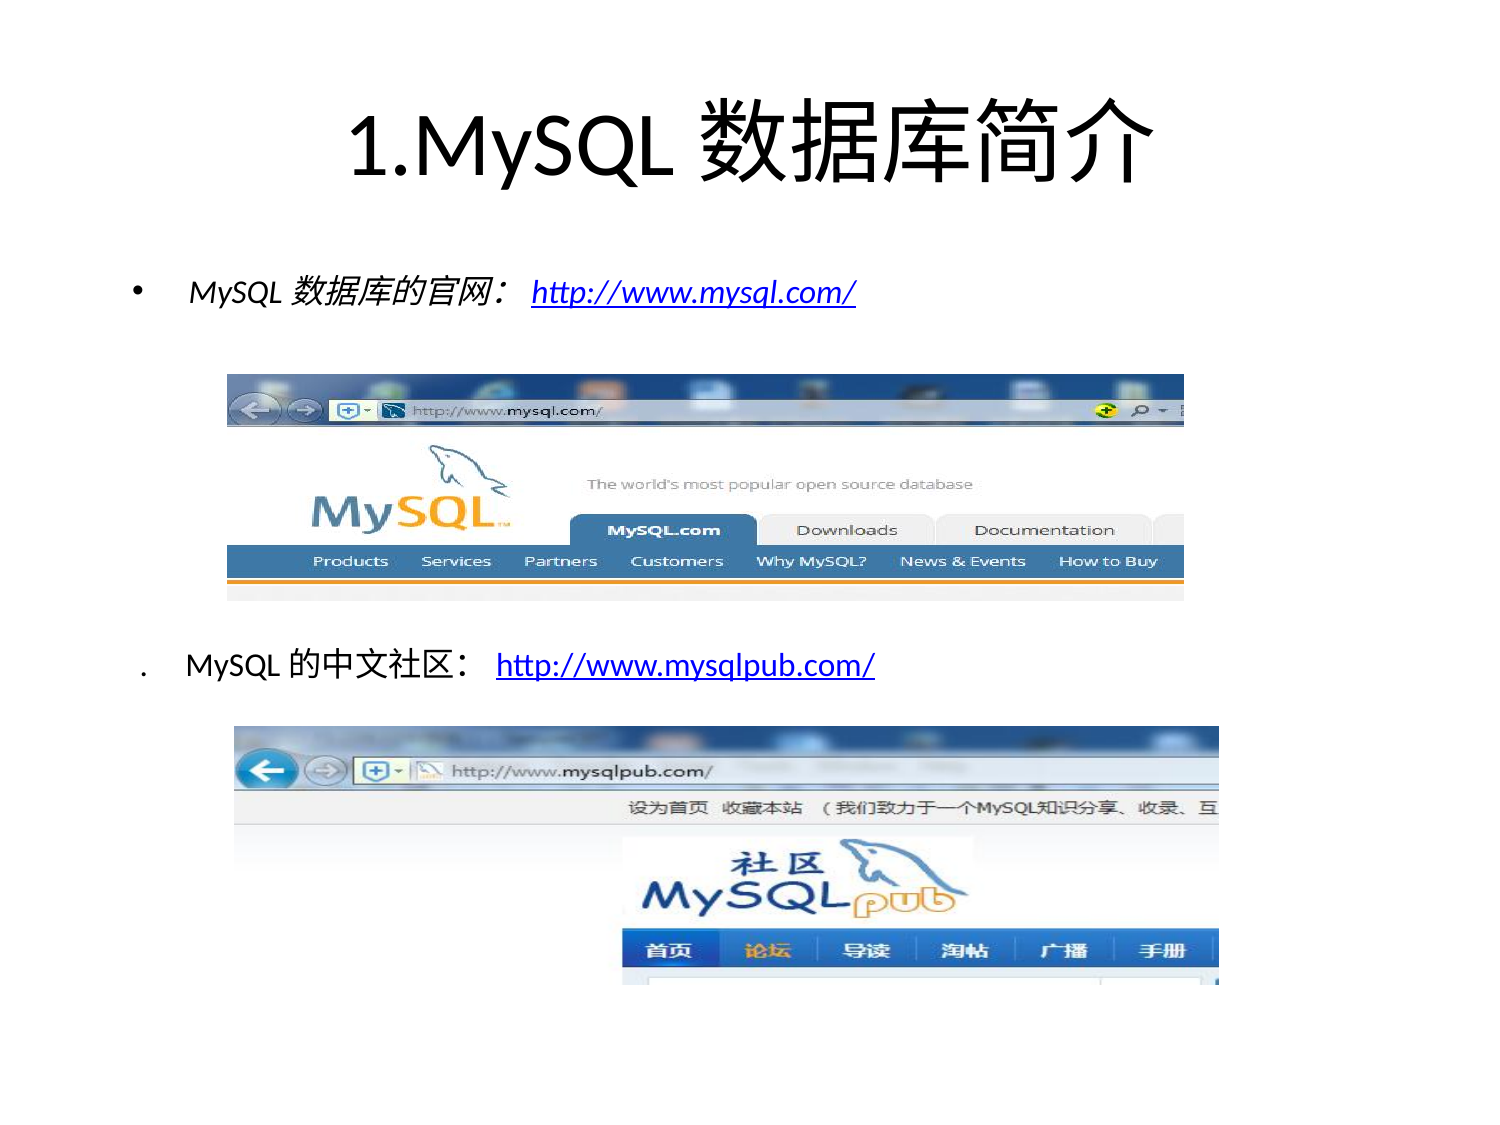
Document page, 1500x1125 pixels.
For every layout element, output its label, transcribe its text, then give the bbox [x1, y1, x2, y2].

title 1.MySQL数据库简介 [75, 45, 1425, 233]
picture [234, 726, 1219, 985]
picture [227, 374, 1184, 601]
list MySQL数据库的官网：http://www.mysql.com/ . MySQL的中文社区：http://www.mysqlpub.com/ [117, 262, 1425, 1043]
